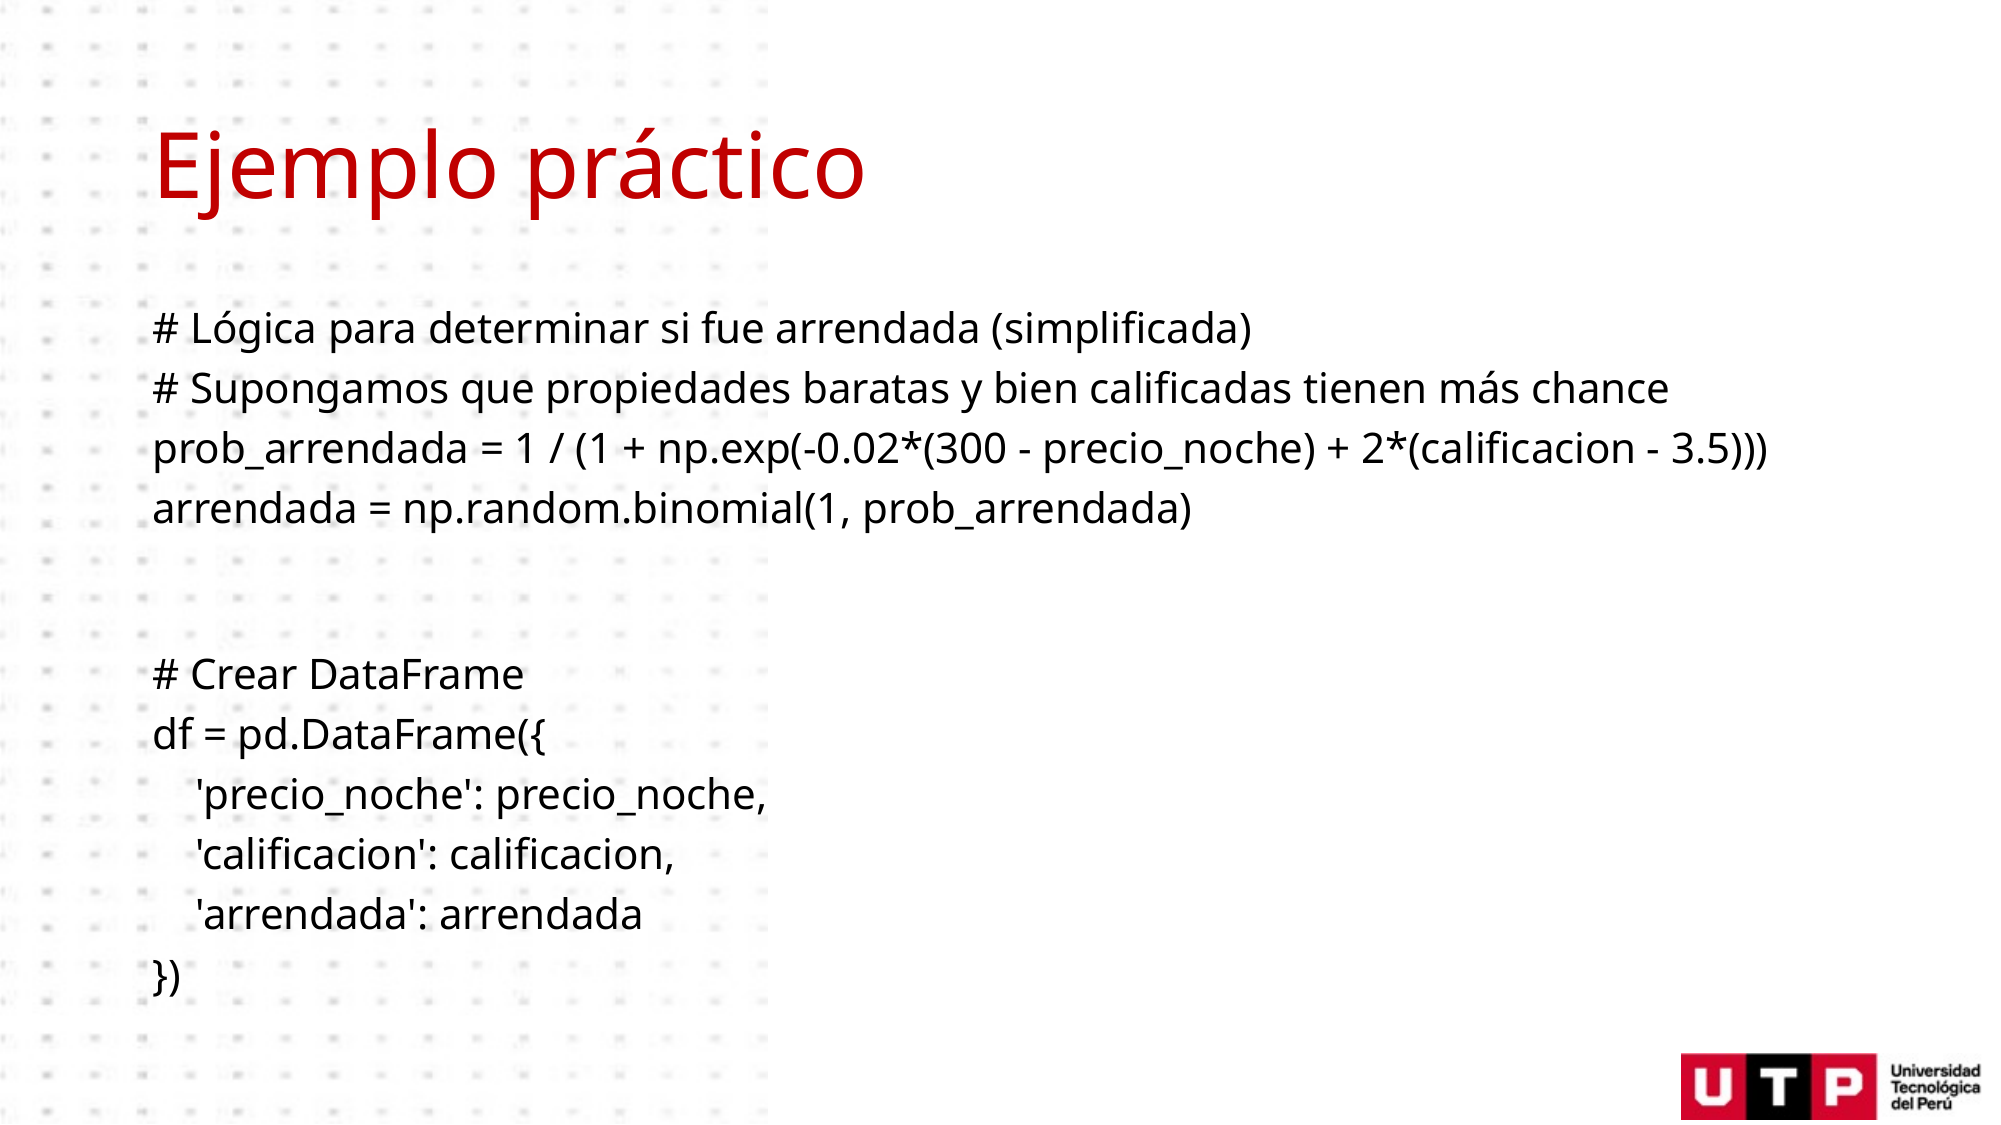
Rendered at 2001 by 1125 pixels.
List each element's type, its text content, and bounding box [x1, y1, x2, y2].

picture [0, 0, 769, 1124]
title Ejemplo práctico [769, 59, 1863, 278]
list # Lógica para determinar si fue arrendada (simplificada) # Supongamos que propiedades baratas y bien calificadas tienen más chance prob_arrendada = 1 / (1 + np.exp(-0.02*(300 - precio_noche) + 2*(calificacion - 3.5))) arrendada = np.random.binomial(1, prob_arrendada) # Crear DataFrame df = pd.DataFrame({ 'precio_noche': precio_noche, 'calificacion': calificacion, 'arrendada': arrendada }) [769, 299, 1863, 1014]
picture [1680, 1053, 2000, 1120]
